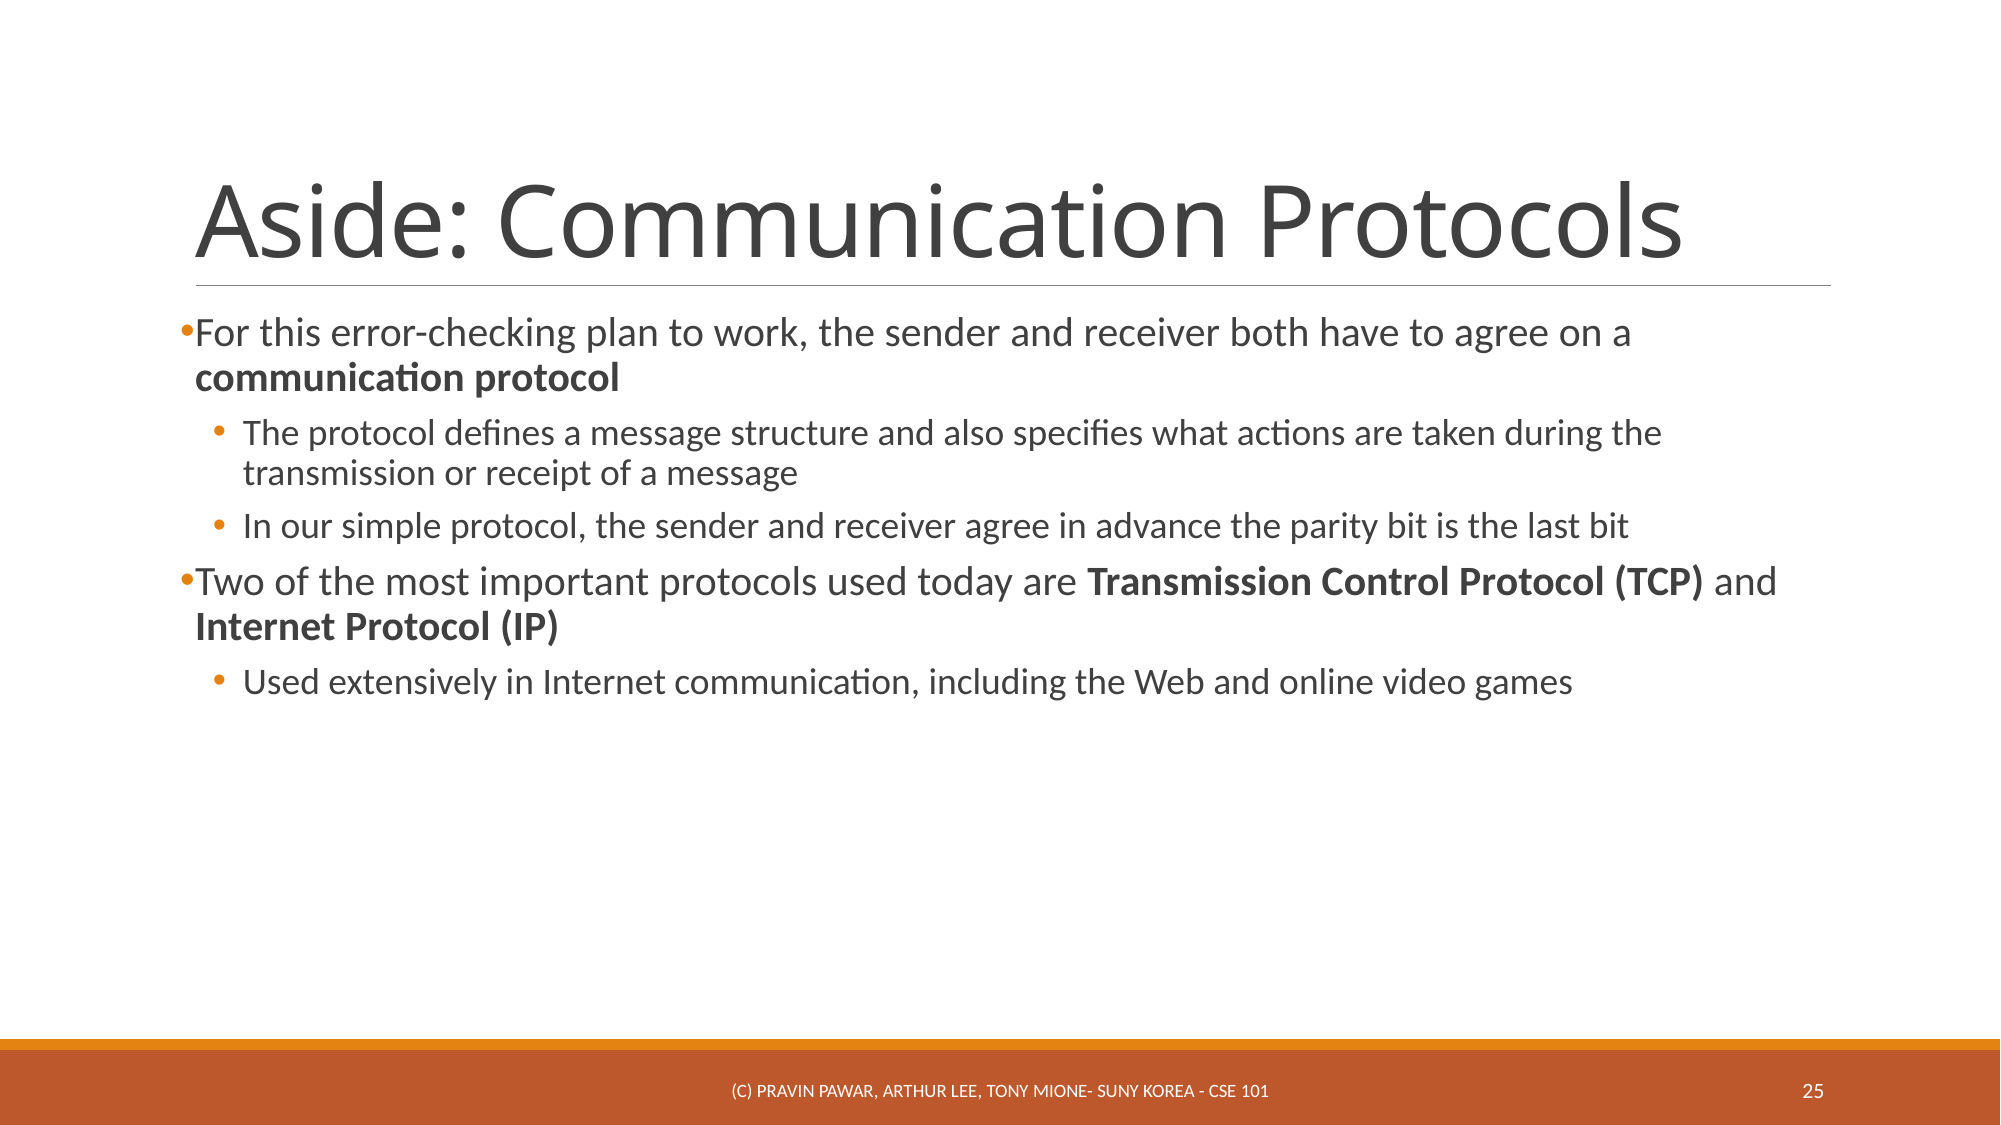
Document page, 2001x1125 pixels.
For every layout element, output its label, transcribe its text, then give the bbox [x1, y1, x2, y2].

title Aside: Communication Protocols [180, 47, 1830, 285]
list For this error-checking plan to work, the sender and receiver both have to agree on a communication protocol The protocol defines a message structure and also specifies what actions are taken during the transmission or receipt of a message In our simple protocol, the sender and receiver agree in advance the parity bit is the last bit Two of the most important protocols used today are Transmission Control Protocol (TCP) and Internet Protocol (IP) Used extensively in Internet communication, including the Web and online video games [180, 302, 1830, 963]
slide_number 25 [1624, 1059, 1840, 1120]
footer (c) Pravin Pawar, Arthur Lee, Tony Mione- SUNY Korea - CSE 101 [604, 1059, 1396, 1120]
